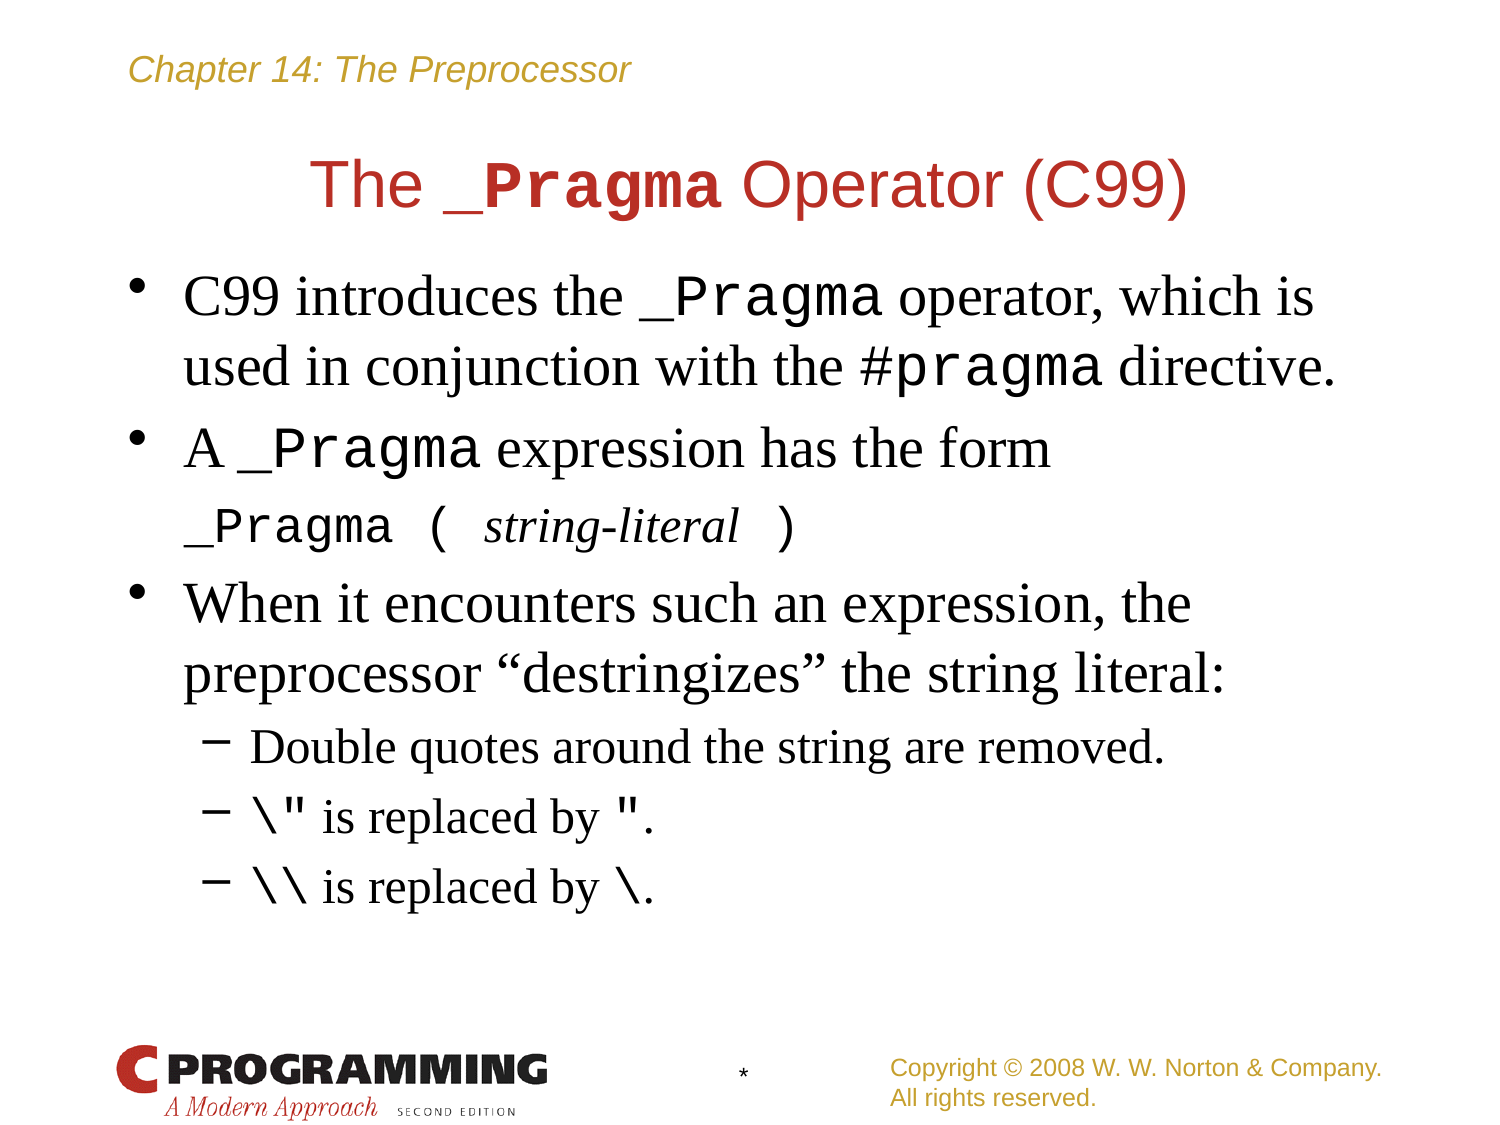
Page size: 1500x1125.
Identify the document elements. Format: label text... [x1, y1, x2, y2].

text_box Copyright © 2008 W. W. Norton & Company. All rights reserved. [874, 1043, 1388, 1119]
title The _Pragma Operator (C99) [112, 125, 1388, 238]
picture [112, 1041, 550, 1123]
list C99 introduces the _Pragma operator, which is used in conjunction with the #pragma directive. A _Pragma expression has the form _Pragma ( string-literal ) When it encounters such an expression, the preprocessor “destringizes” the string literal: Double quotes around the string are removed. \" is replaced by ". \\ is replaced by \. [112, 249, 1388, 1038]
text_box * [687, 1050, 800, 1100]
